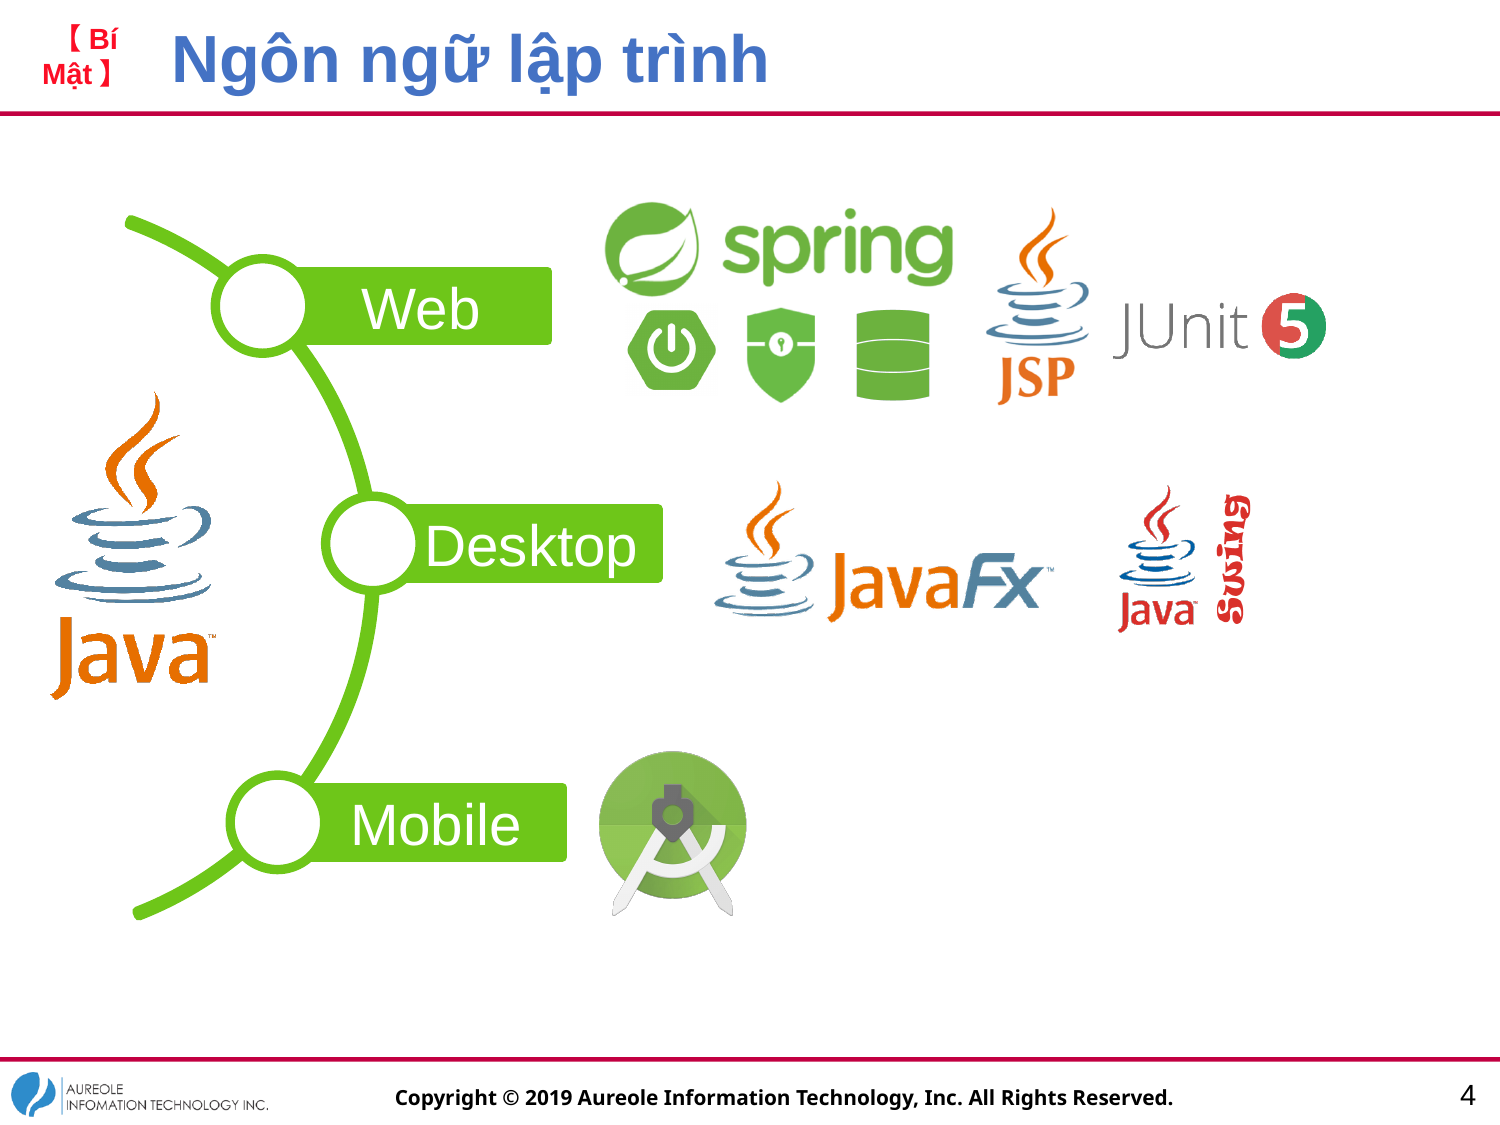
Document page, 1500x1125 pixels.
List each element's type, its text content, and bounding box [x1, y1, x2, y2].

slide_number 3 [1399, 1068, 1492, 1117]
text_box [325, 496, 421, 591]
title Ngôn ngữ lập trình [155, 9, 1486, 103]
picture [49, 391, 216, 700]
picture [746, 305, 816, 405]
picture [587, 748, 758, 919]
picture [1108, 477, 1272, 641]
picture [600, 194, 962, 301]
text_box [292, 341, 369, 497]
text_box [215, 258, 310, 354]
text_box Web [296, 271, 548, 341]
picture [625, 303, 719, 396]
picture [11, 1072, 268, 1117]
picture [843, 305, 943, 405]
text_box [230, 775, 325, 870]
text_box [129, 219, 228, 277]
text_box Mobile [310, 787, 563, 857]
text_box [137, 850, 242, 916]
picture [974, 203, 1098, 412]
text_box [303, 591, 375, 785]
text_box Desktop [406, 508, 658, 578]
picture [710, 478, 1058, 624]
picture [1113, 293, 1326, 359]
